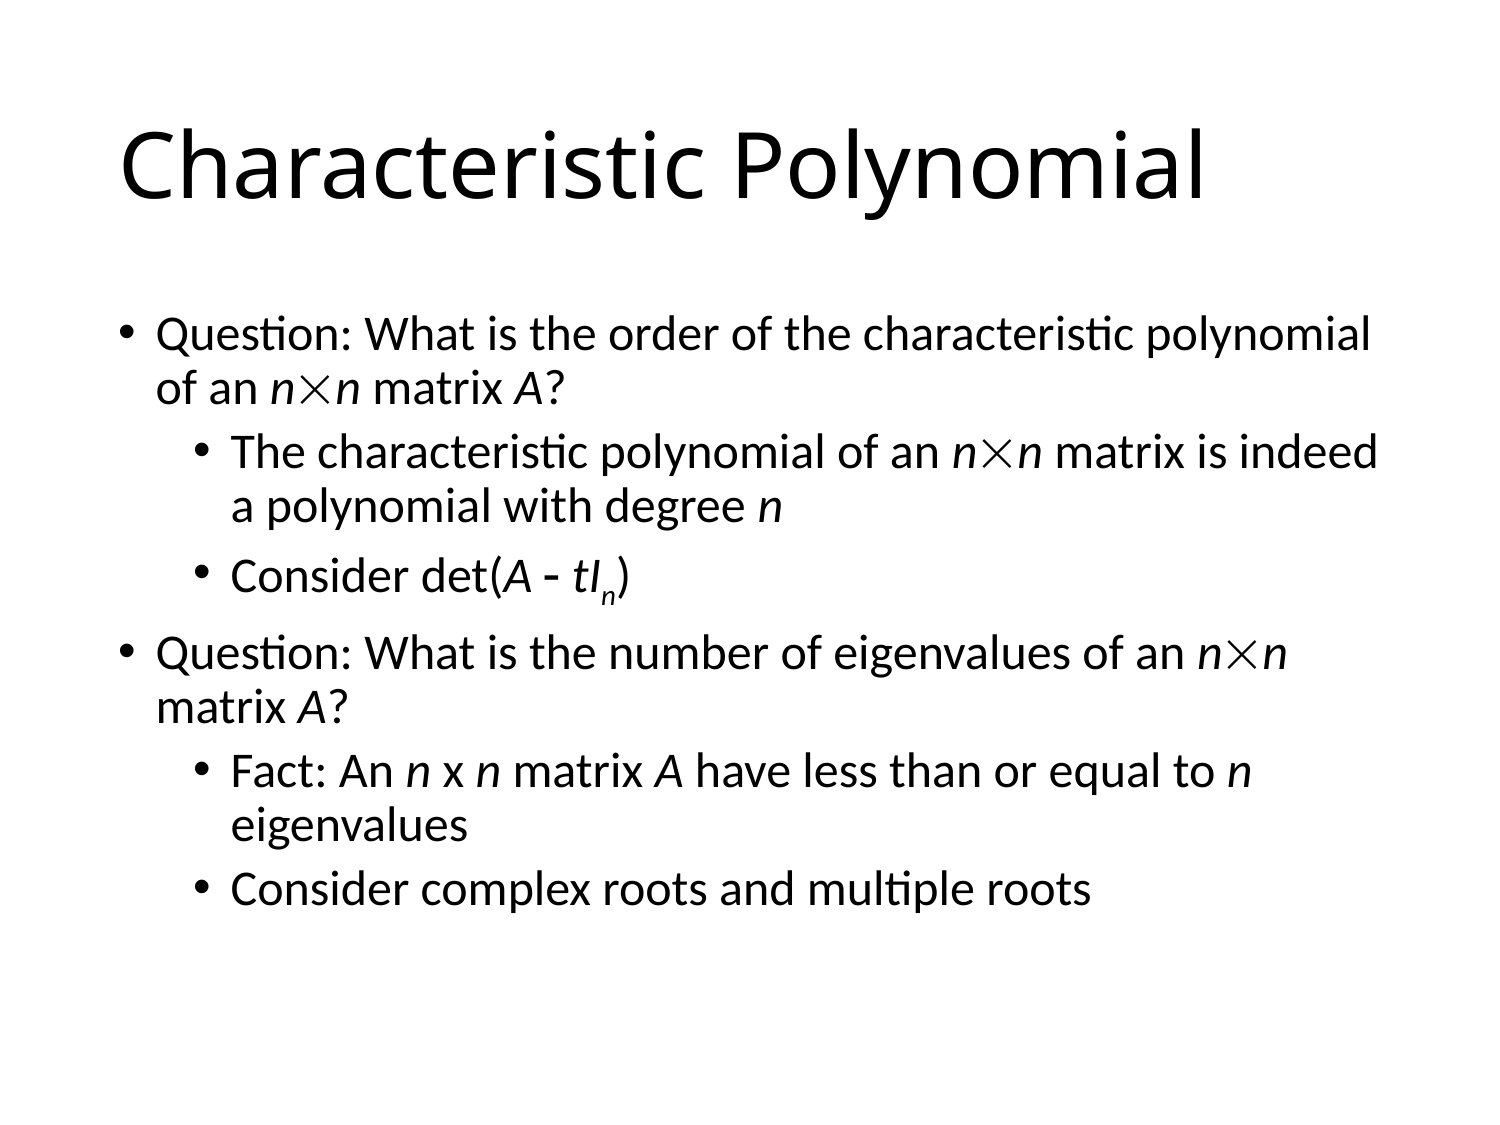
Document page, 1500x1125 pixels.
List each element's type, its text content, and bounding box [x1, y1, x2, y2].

title Characteristic Polynomial [103, 59, 1397, 278]
list Question: What is the order of the characteristic polynomial of an nn matrix A? The characteristic polynomial of an nn matrix is indeed a polynomial with degree n Consider det(A  tIn) Question: What is the number of eigenvalues of an nn matrix A? Fact: An n x n matrix A have less than or equal to n eigenvalues Consider complex roots and multiple roots [103, 299, 1397, 1100]
